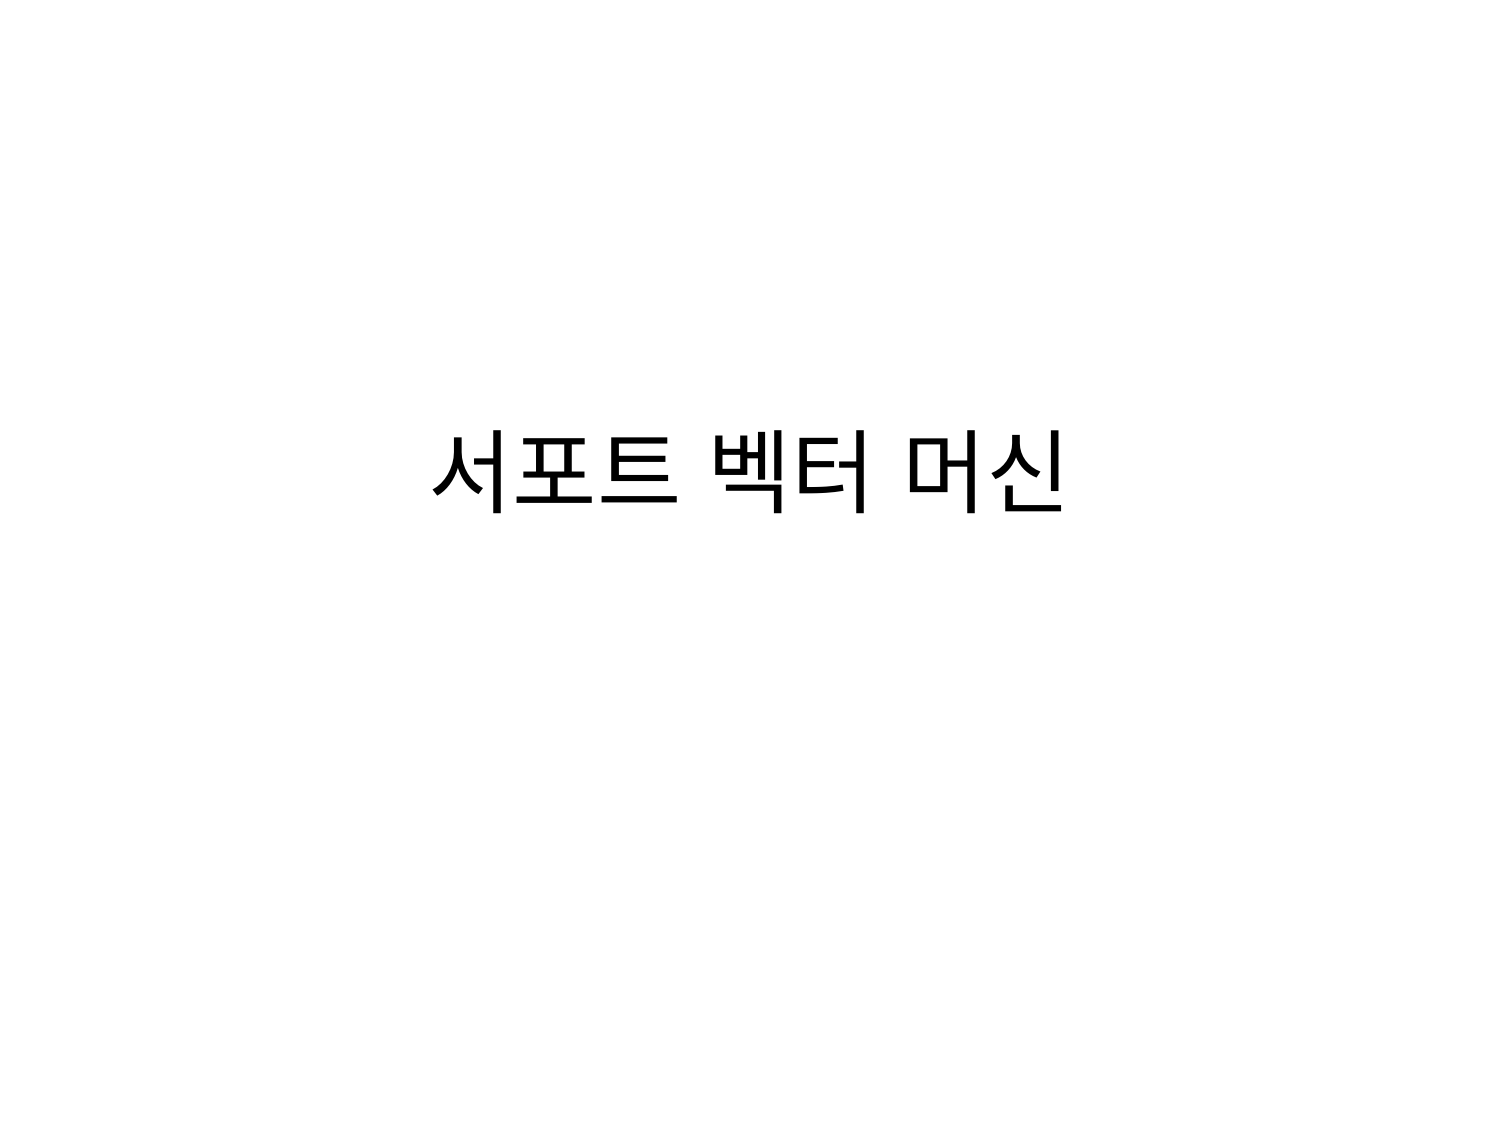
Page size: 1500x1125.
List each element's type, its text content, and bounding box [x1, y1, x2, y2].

title 서포트 벡터 머신 [112, 349, 1388, 591]
